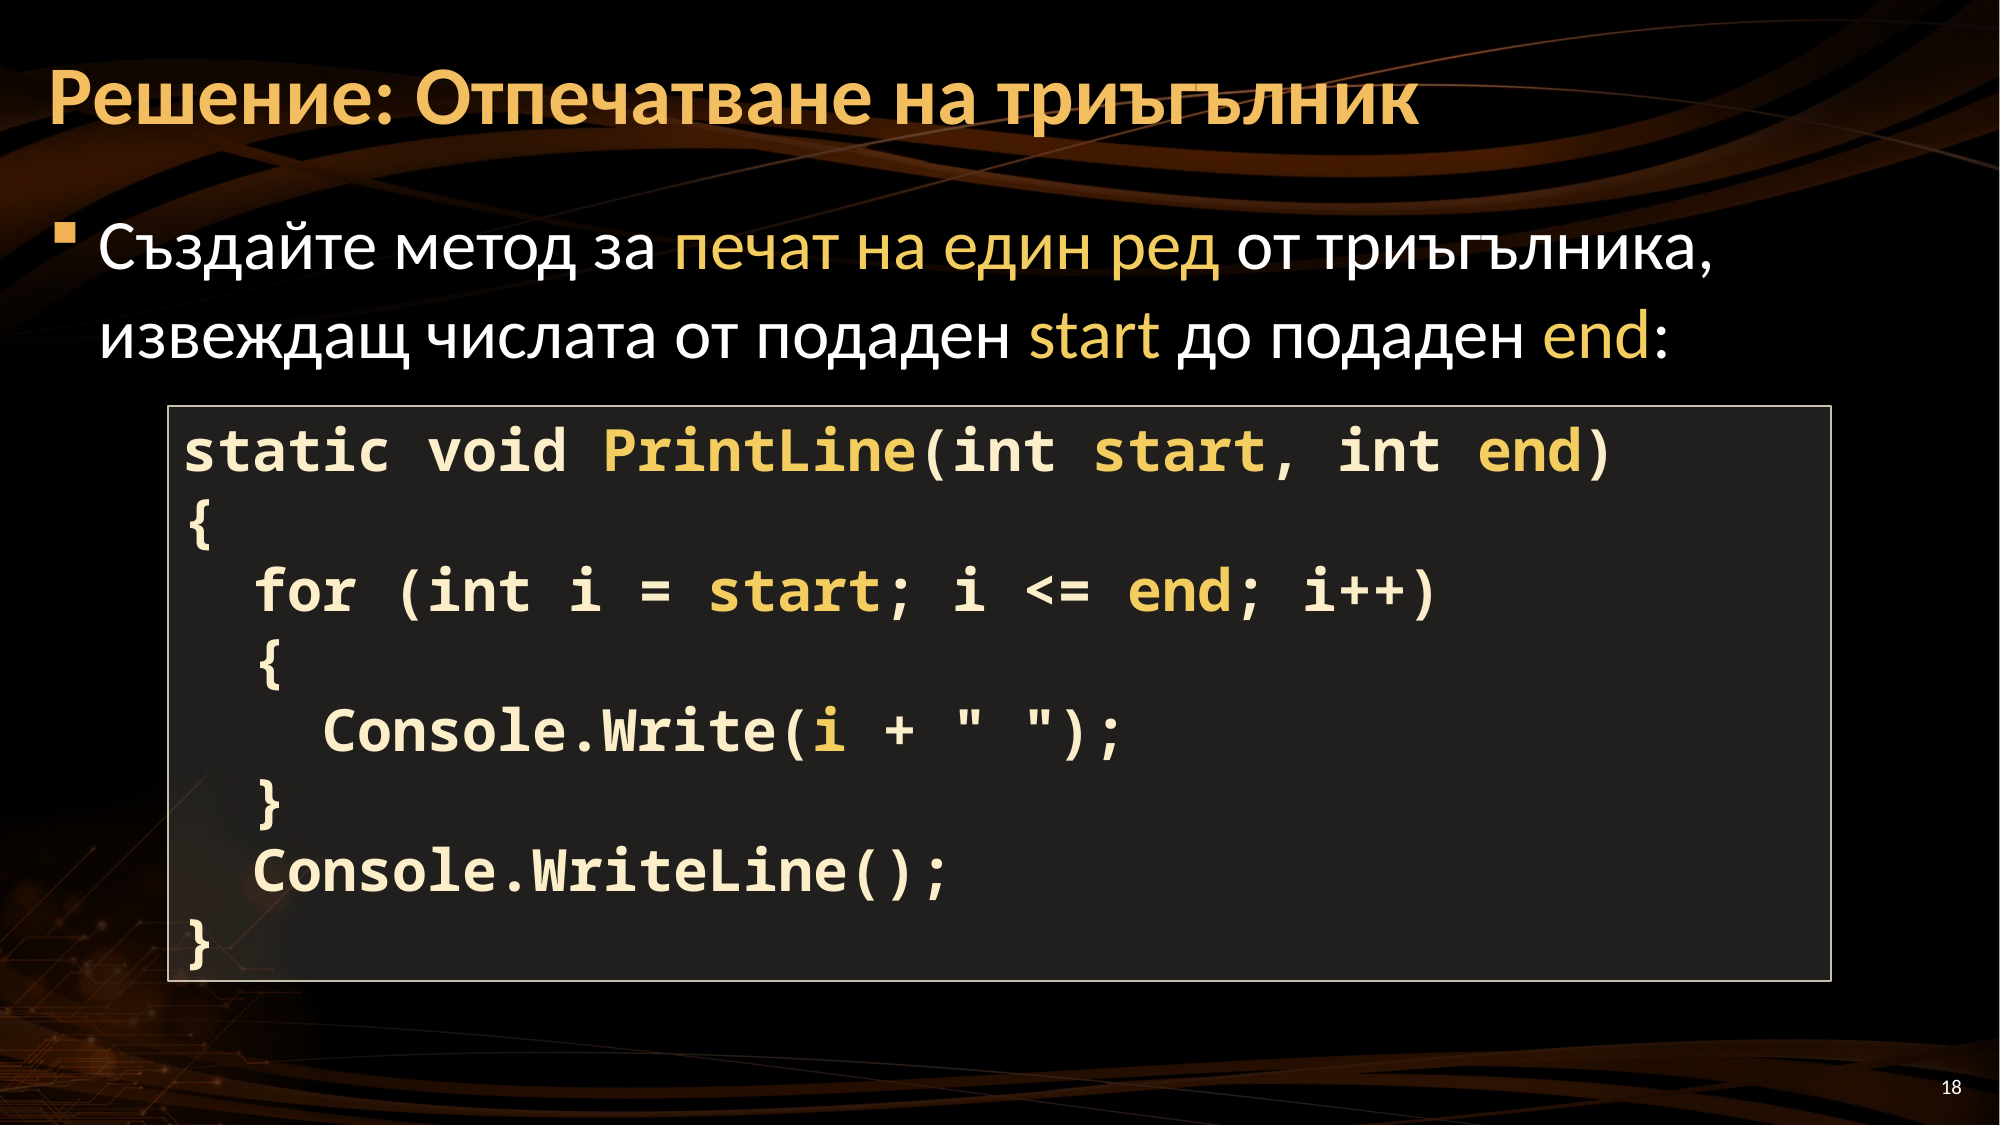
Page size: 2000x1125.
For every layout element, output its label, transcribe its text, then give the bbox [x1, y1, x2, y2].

text_box static void PrintLine(int start, int end) { for (int i = start; i <= end; i++) { Console.Write(i + " "); } Console.WriteLine(); } [168, 406, 1831, 981]
title Решение: Отпечатване на триъгълник [30, 6, 1968, 189]
picture [0, 0, 2000, 1125]
list Създайте метод за печат на един ред от триъгълника, извеждащ числата от подаден start до подаден end: [31, 189, 1968, 1103]
slide_number 18 [1897, 1070, 1968, 1103]
